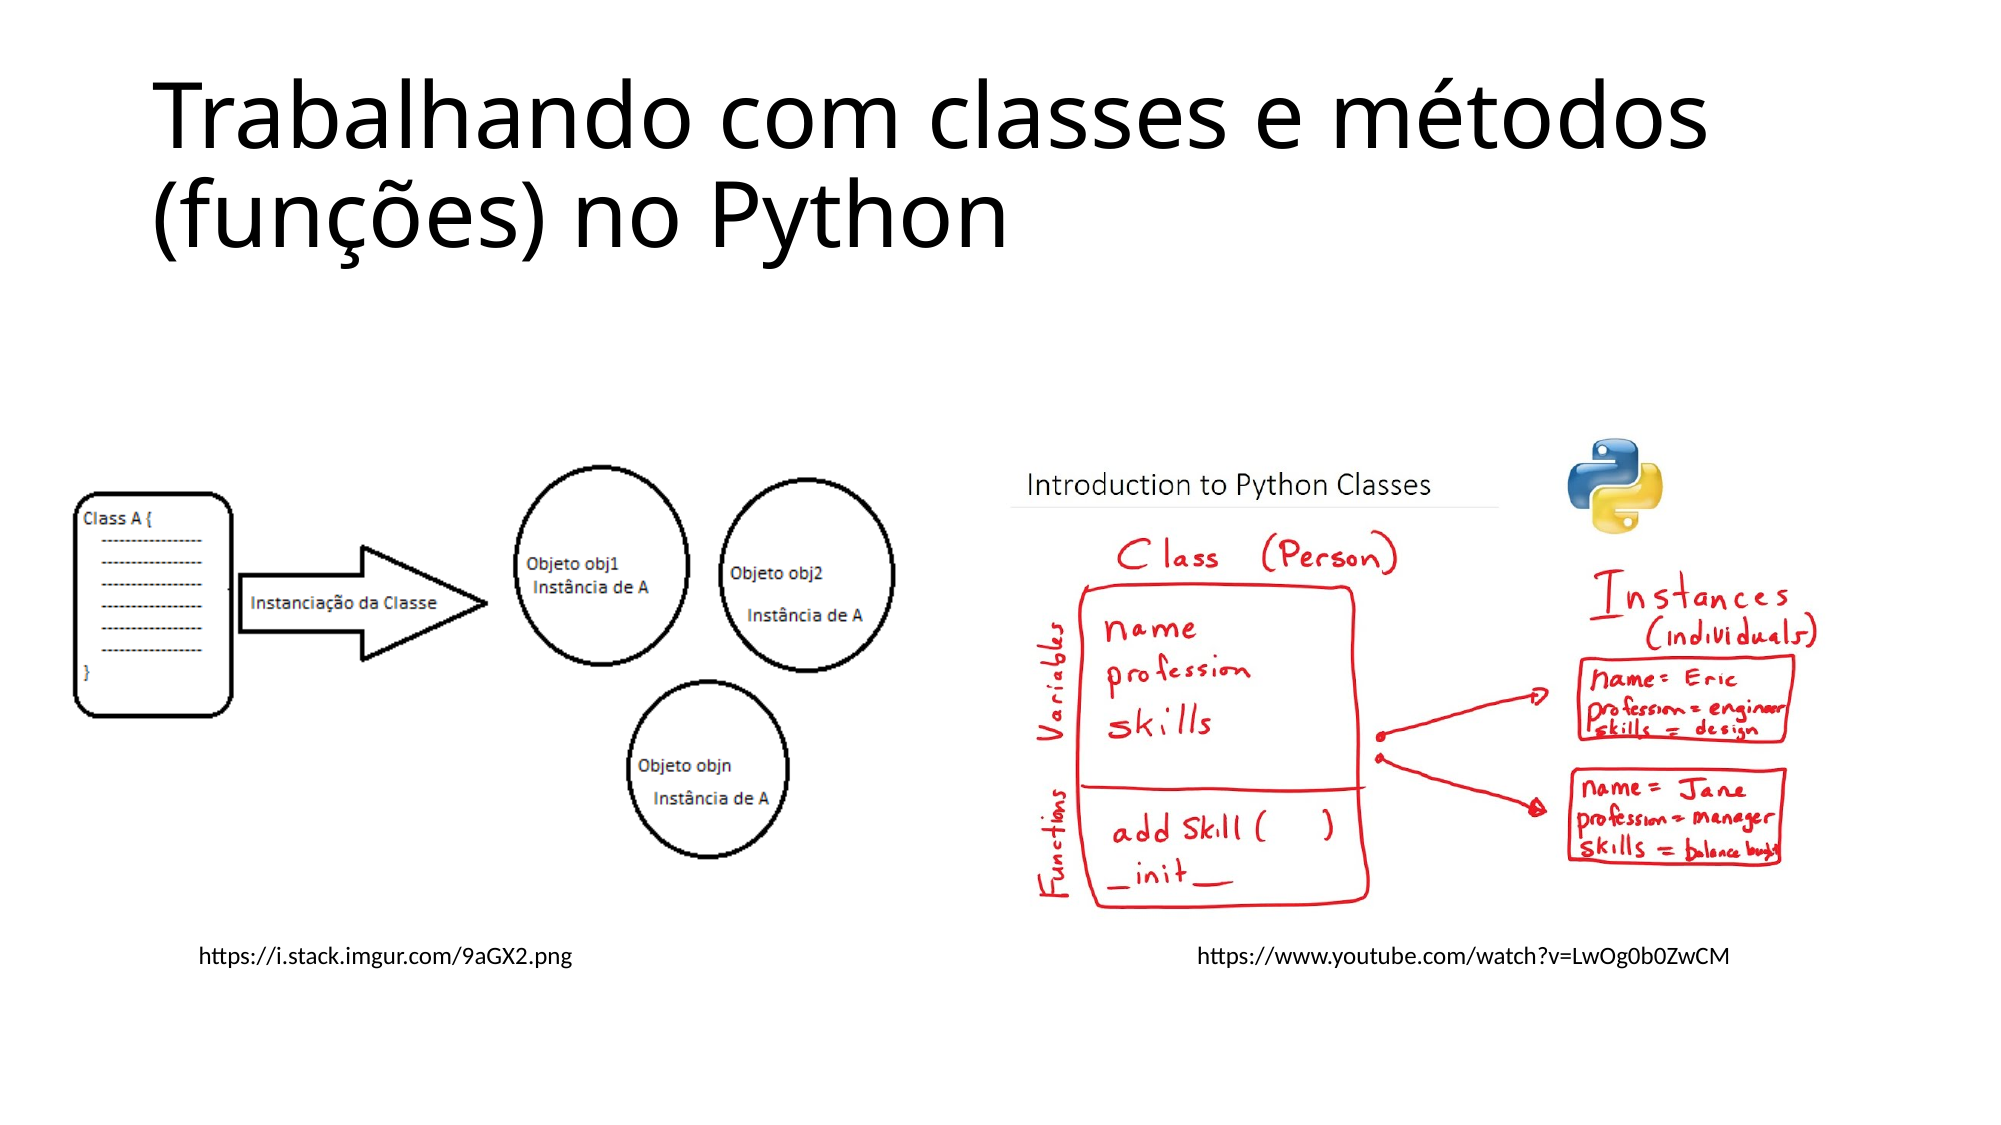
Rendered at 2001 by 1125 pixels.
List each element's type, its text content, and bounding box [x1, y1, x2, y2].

title Trabalhando com classes e métodos (funções) no Python [137, 59, 1896, 278]
picture [999, 405, 1896, 955]
text_box https://www.youtube.com/watch?v=LwOg0b0ZwCM [1182, 955, 1799, 977]
text_box https://i.stack.imgur.com/9aGX2.png [183, 932, 617, 977]
picture [42, 448, 967, 908]
